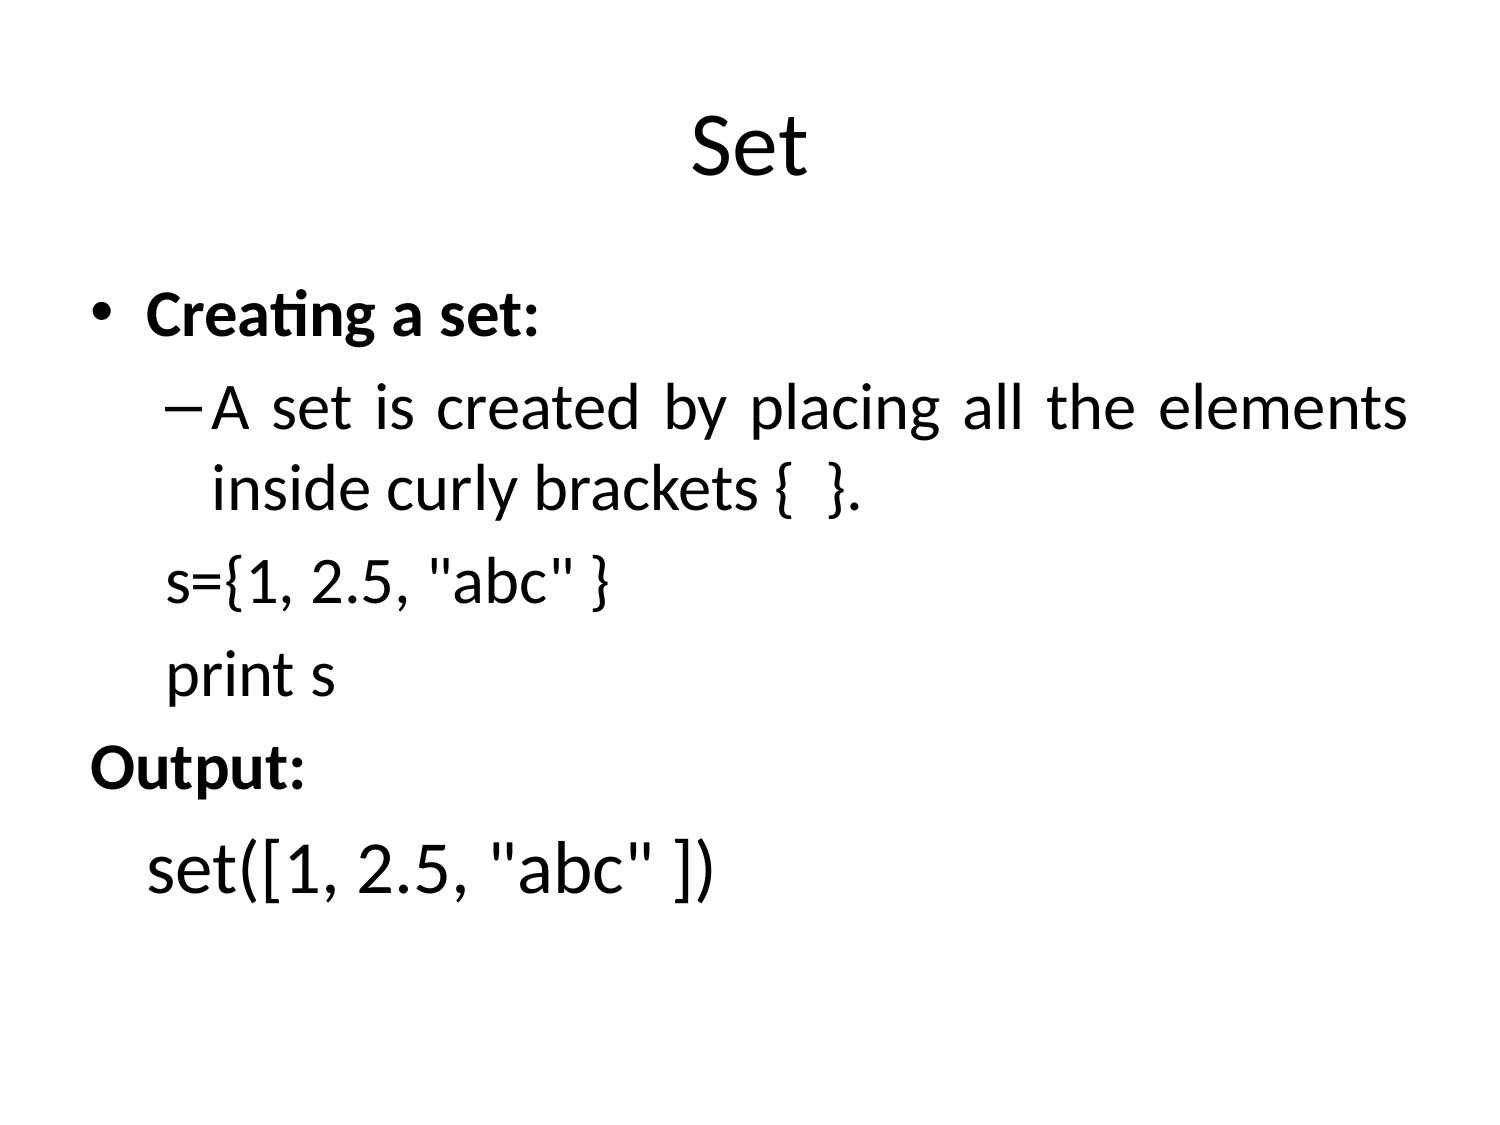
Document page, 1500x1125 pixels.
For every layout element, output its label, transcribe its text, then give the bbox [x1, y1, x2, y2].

title Set [75, 45, 1425, 233]
list Creating a set: A set is created by placing all the elements inside curly brackets { }. s={1, 2.5, "abc" } print s Output: set([1, 2.5, "abc" ]) [75, 262, 1425, 1005]
